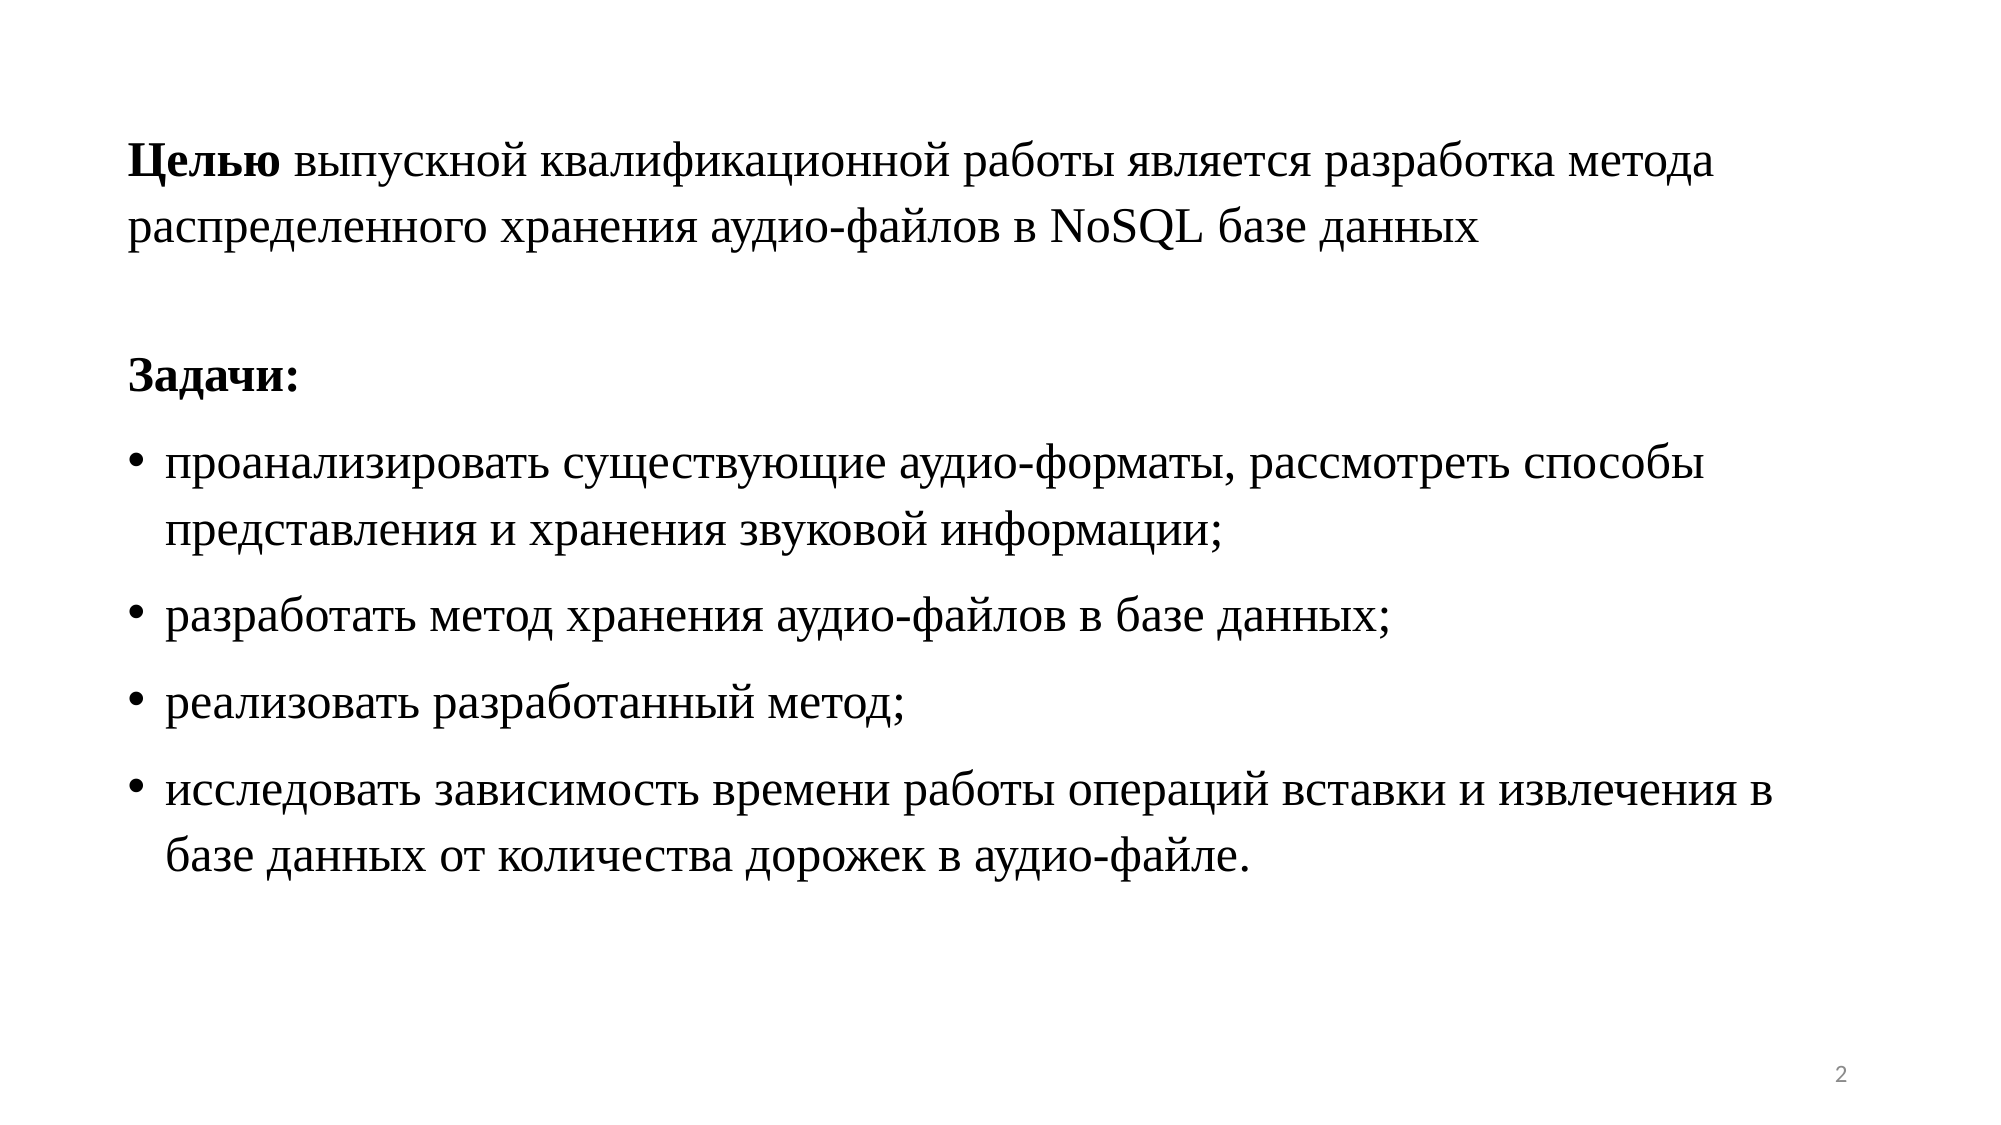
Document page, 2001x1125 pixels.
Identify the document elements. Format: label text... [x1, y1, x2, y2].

slide_number 2 [1412, 1042, 1863, 1103]
list Целью выпускной квалификационной работы является разработка метода распределенного хранения аудио-файлов в NoSQL базе данных Задачи: проанализировать существующие аудио-форматы, рассмотреть способы представления и хранения звуковой информации; разработать метод хранения аудио-файлов в базе данных; реализовать разработанный метод; исследовать зависимость времени работы операций вставки и извлечения в базе данных от количества дорожек в аудио-файле. [112, 113, 1888, 1073]
